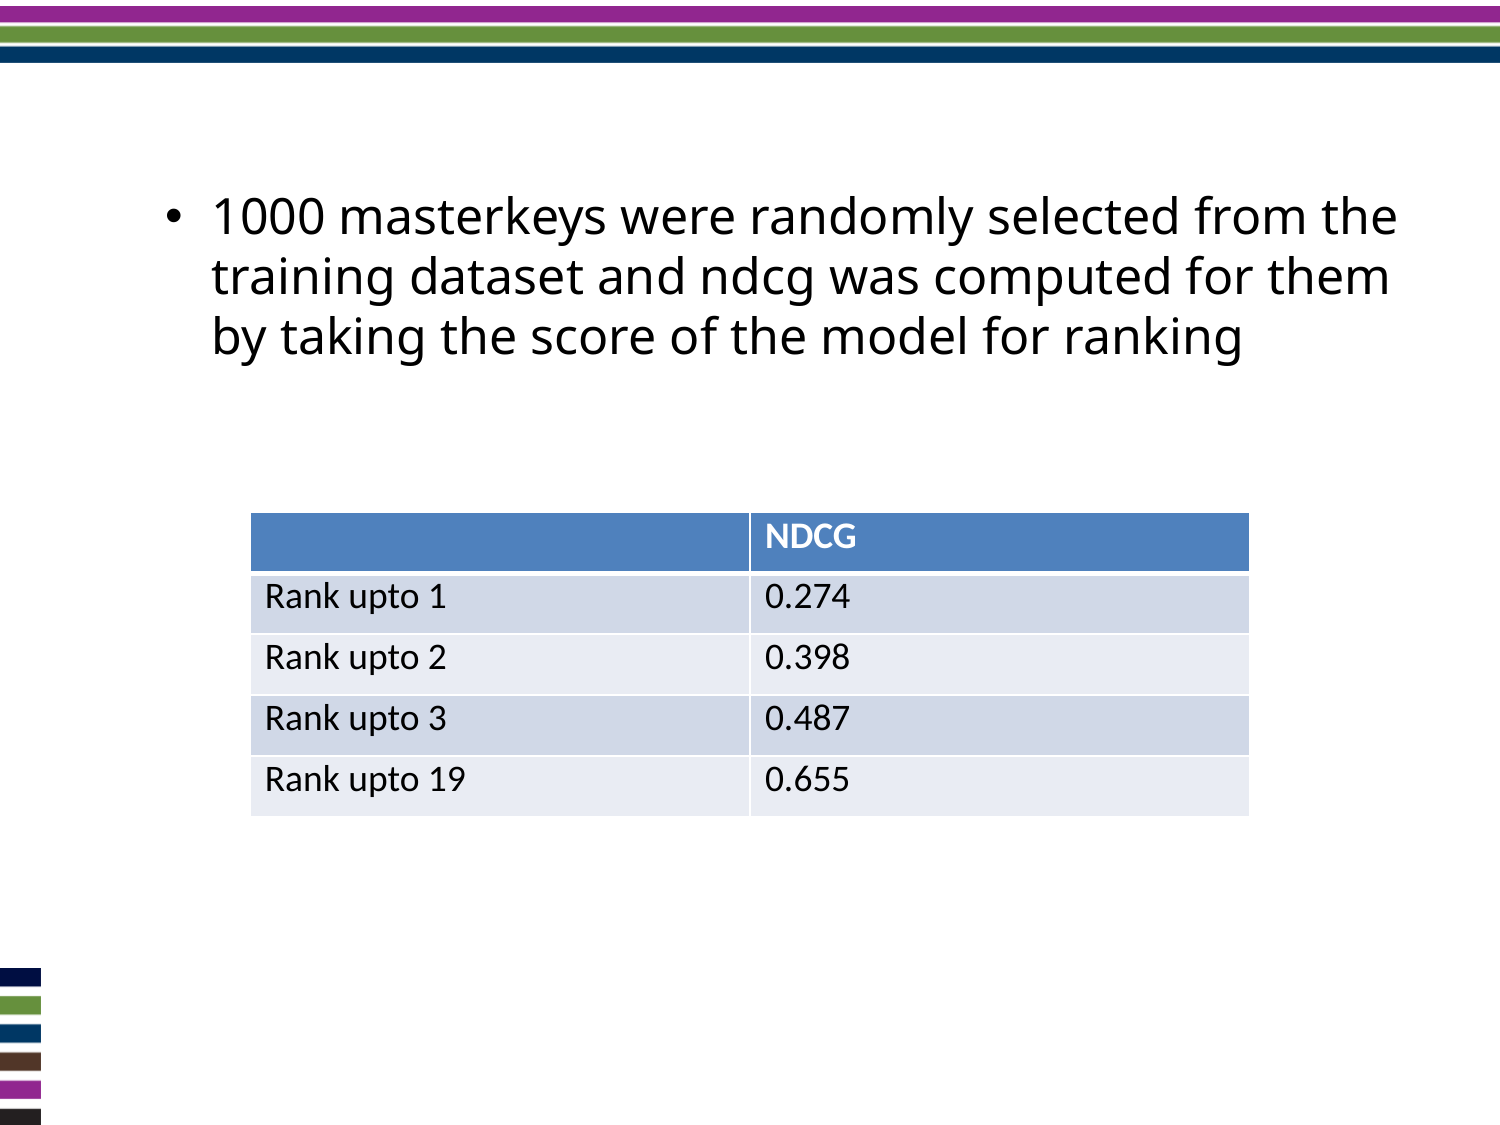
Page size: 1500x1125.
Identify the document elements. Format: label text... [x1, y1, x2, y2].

table_cell 0.655 [751, 757, 1249, 816]
table_cell Rank upto 2 [251, 635, 749, 694]
table_header [251, 513, 749, 571]
table_cell 0.398 [751, 635, 1249, 694]
list [75, 73, 1450, 938]
table_cell 0.274 [751, 576, 1249, 633]
picture [0, 968, 41, 1125]
table_cell Rank upto 3 [251, 696, 749, 755]
picture [0, 6, 1500, 64]
text_box 1000 masterkeys were randomly selected from the training dataset and ndcg was computed for them by taking the score of the model for ranking [74, 87, 1425, 969]
table_cell 0.487 [751, 696, 1249, 755]
table_cell Rank upto 1 [251, 576, 749, 633]
table_header NDCG [751, 513, 1249, 571]
table_cell Rank upto 19 [251, 757, 749, 816]
